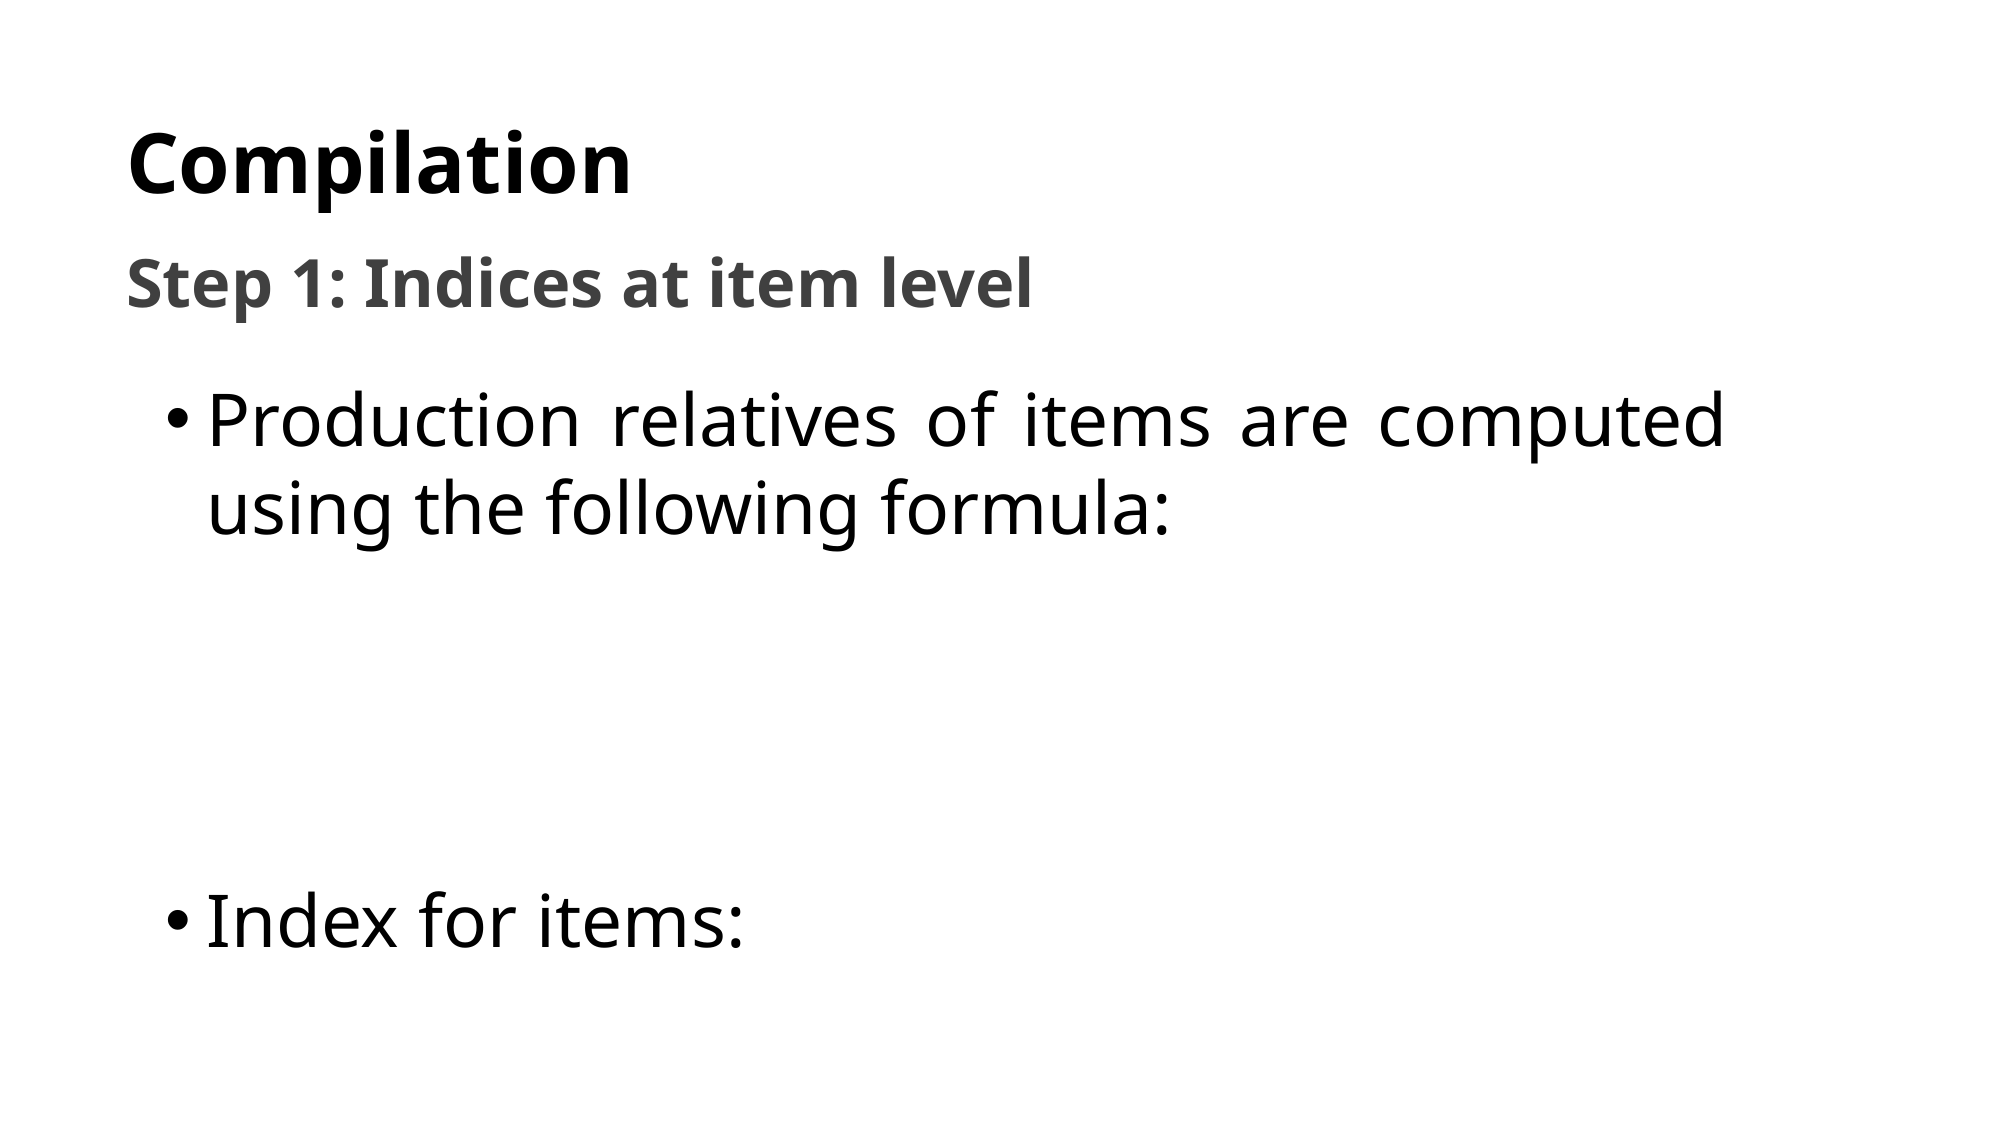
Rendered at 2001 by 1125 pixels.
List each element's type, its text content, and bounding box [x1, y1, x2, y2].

text_box Step 1: Indices at item level [111, 233, 1386, 334]
title Compilation [111, 99, 1522, 234]
